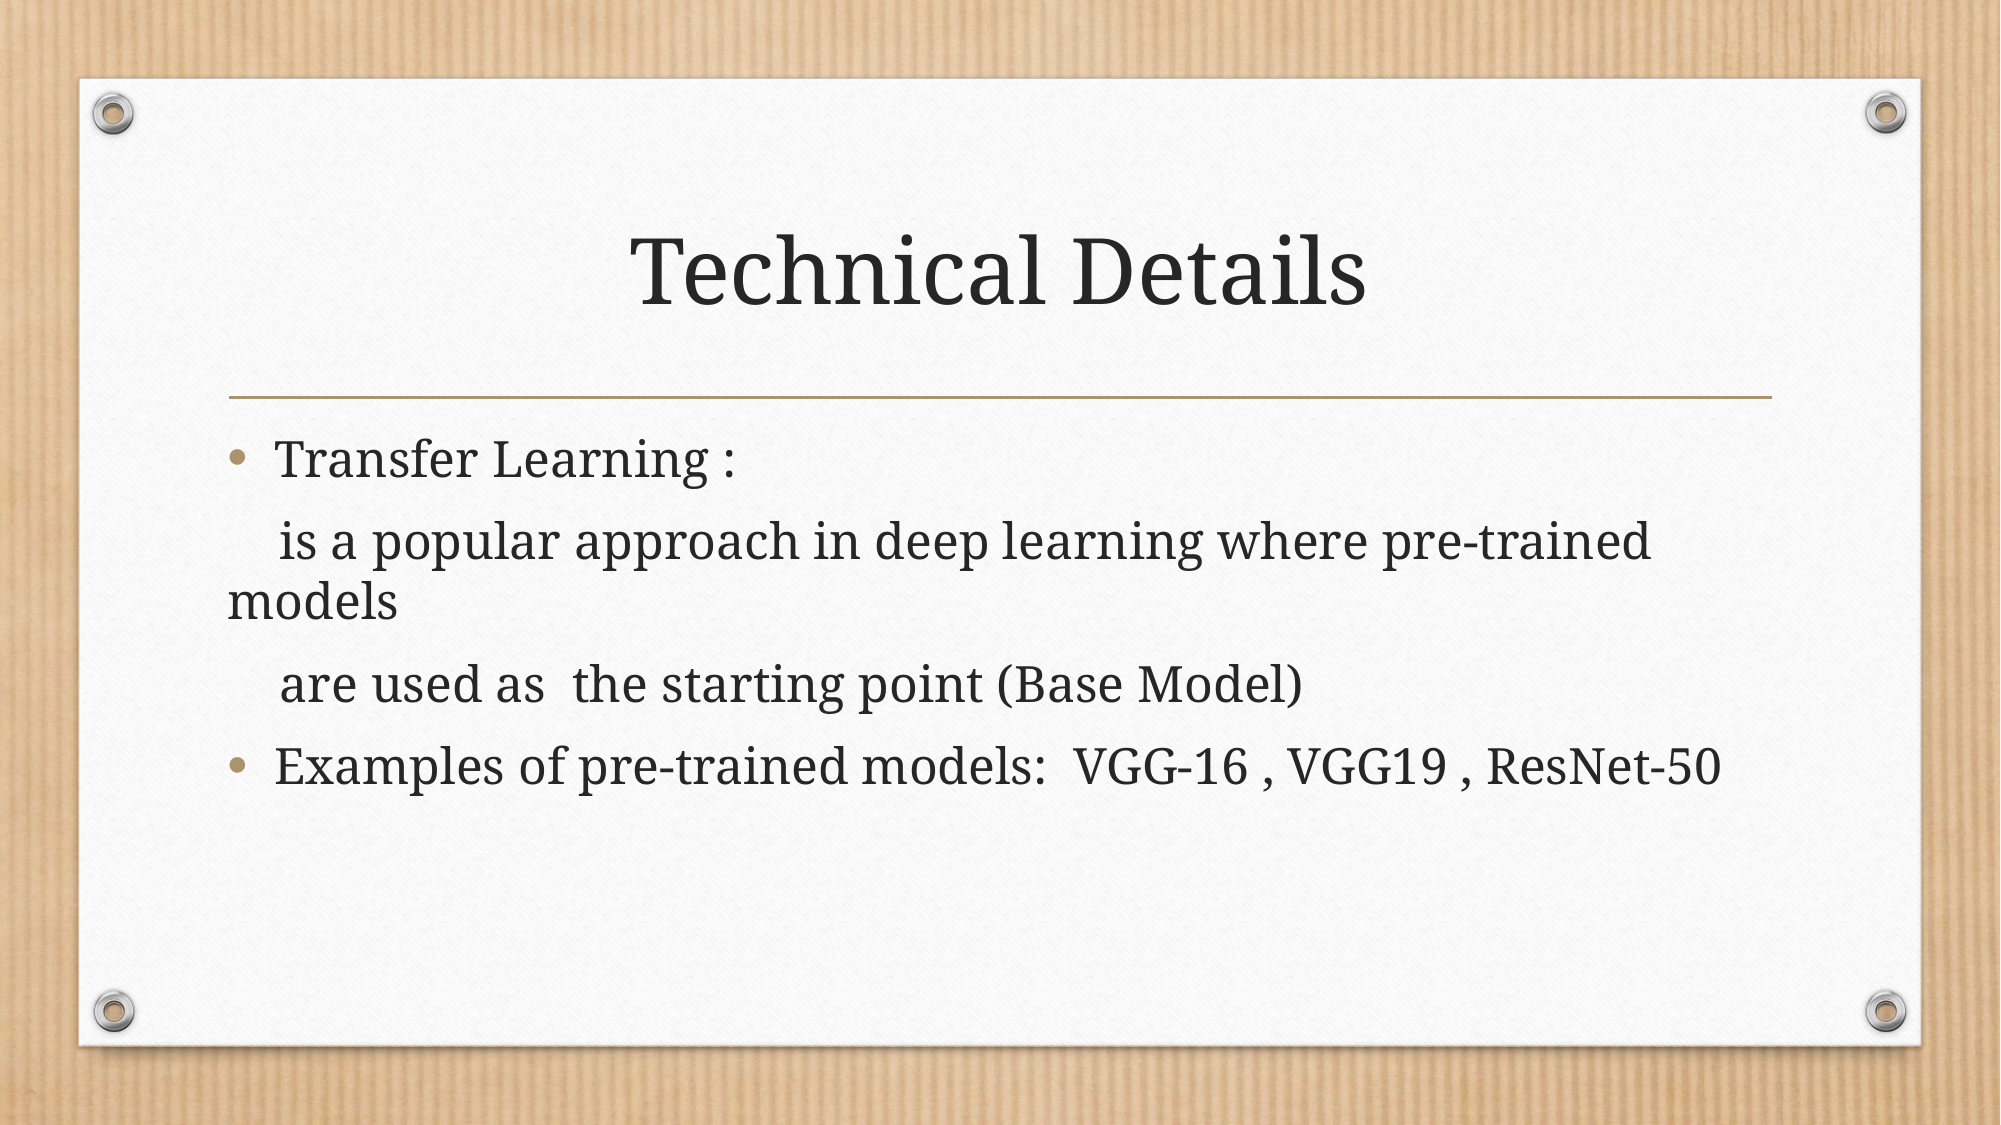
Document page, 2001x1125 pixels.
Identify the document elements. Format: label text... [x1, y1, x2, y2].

list Transfer Learning : is a popular approach in deep learning where pre-trained models are used as the starting point (Base Model) Examples of pre-trained models: VGG-16 , VGG19 , ResNet-50 [212, 419, 1788, 964]
list [1540, 420, 2000, 963]
title Technical Details [212, 161, 1788, 375]
picture [0, 0, 2001, 1125]
